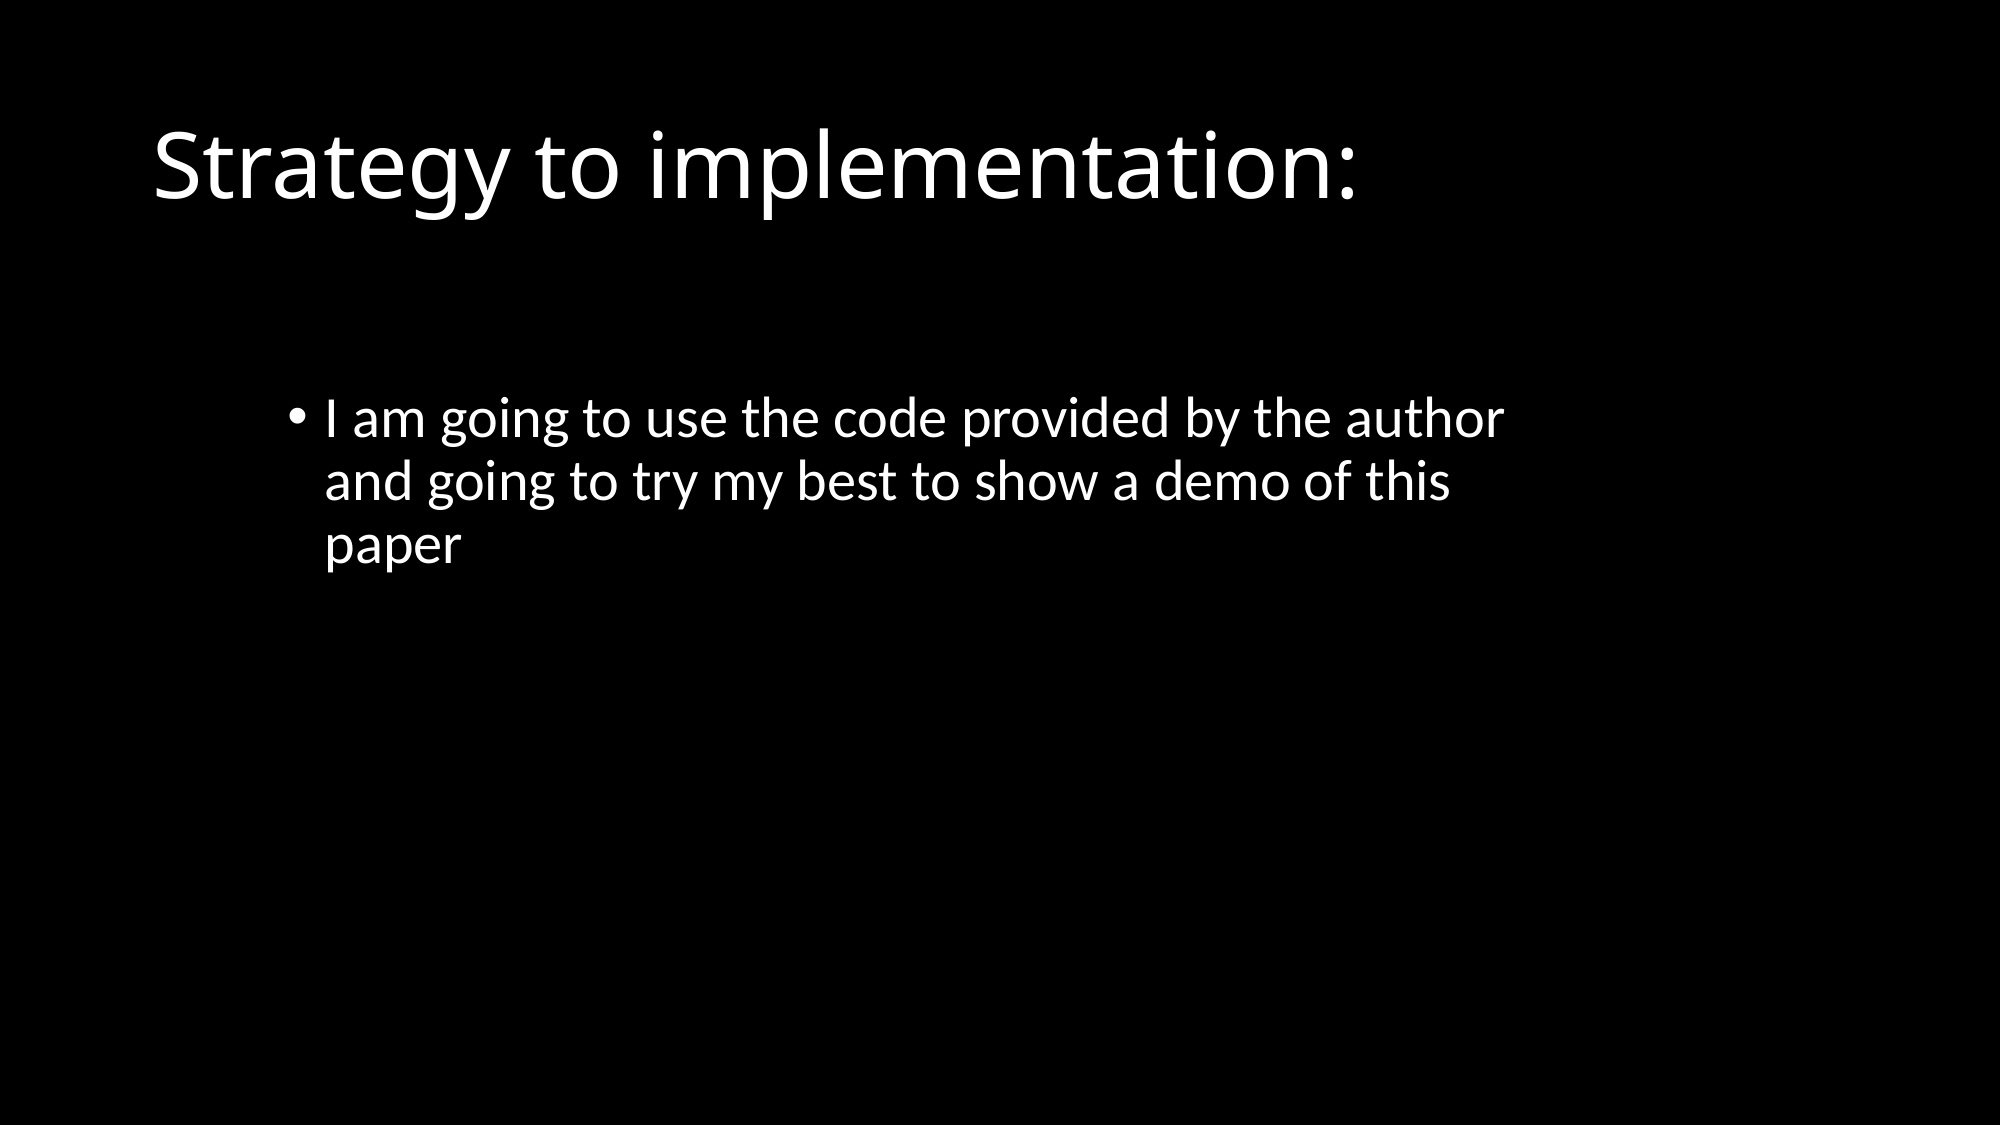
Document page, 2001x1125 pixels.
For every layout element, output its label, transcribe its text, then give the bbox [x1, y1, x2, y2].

list I am going to use the code provided by the author and going to try my best to show a demo of this paper [272, 379, 1584, 709]
title Strategy to implementation: [137, 59, 1863, 278]
